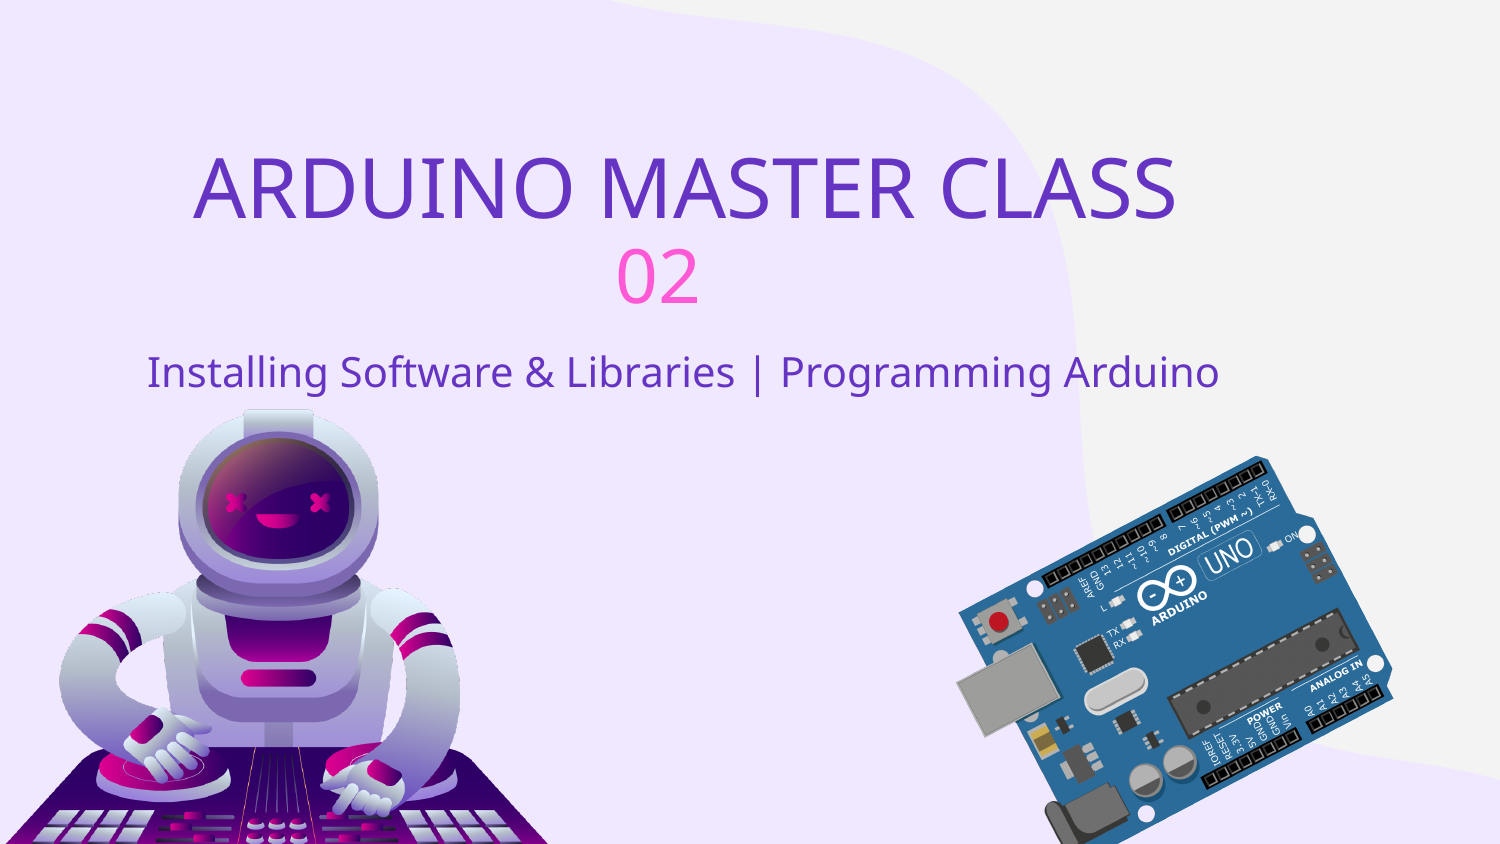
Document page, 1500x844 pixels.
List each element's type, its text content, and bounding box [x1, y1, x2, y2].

picture [0, 362, 563, 844]
subtitle 02 [561, 213, 964, 300]
picture [928, 446, 1405, 844]
title ARDUINO MASTER CLASS [178, 121, 1347, 251]
text_box Installing Software & Libraries | Programming Arduino [132, 299, 1393, 411]
